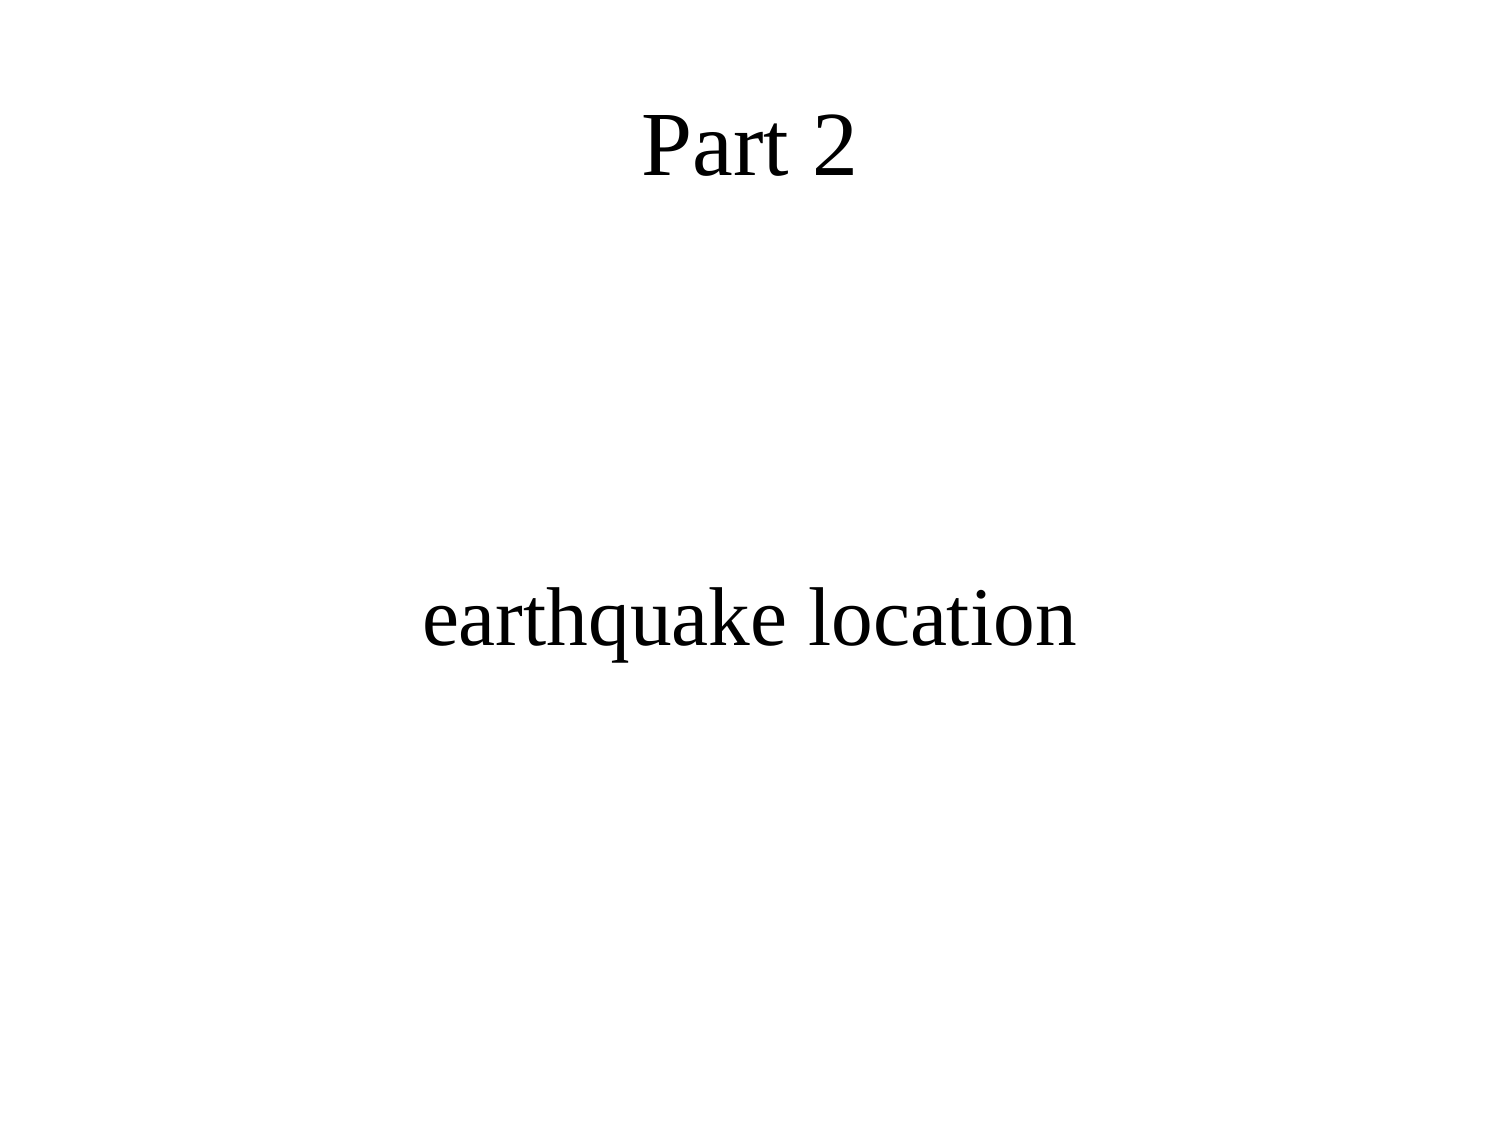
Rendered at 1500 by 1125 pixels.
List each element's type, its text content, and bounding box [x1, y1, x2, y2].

text_box earthquake location [0, 275, 1500, 1050]
title Part 2 [75, 45, 1425, 233]
